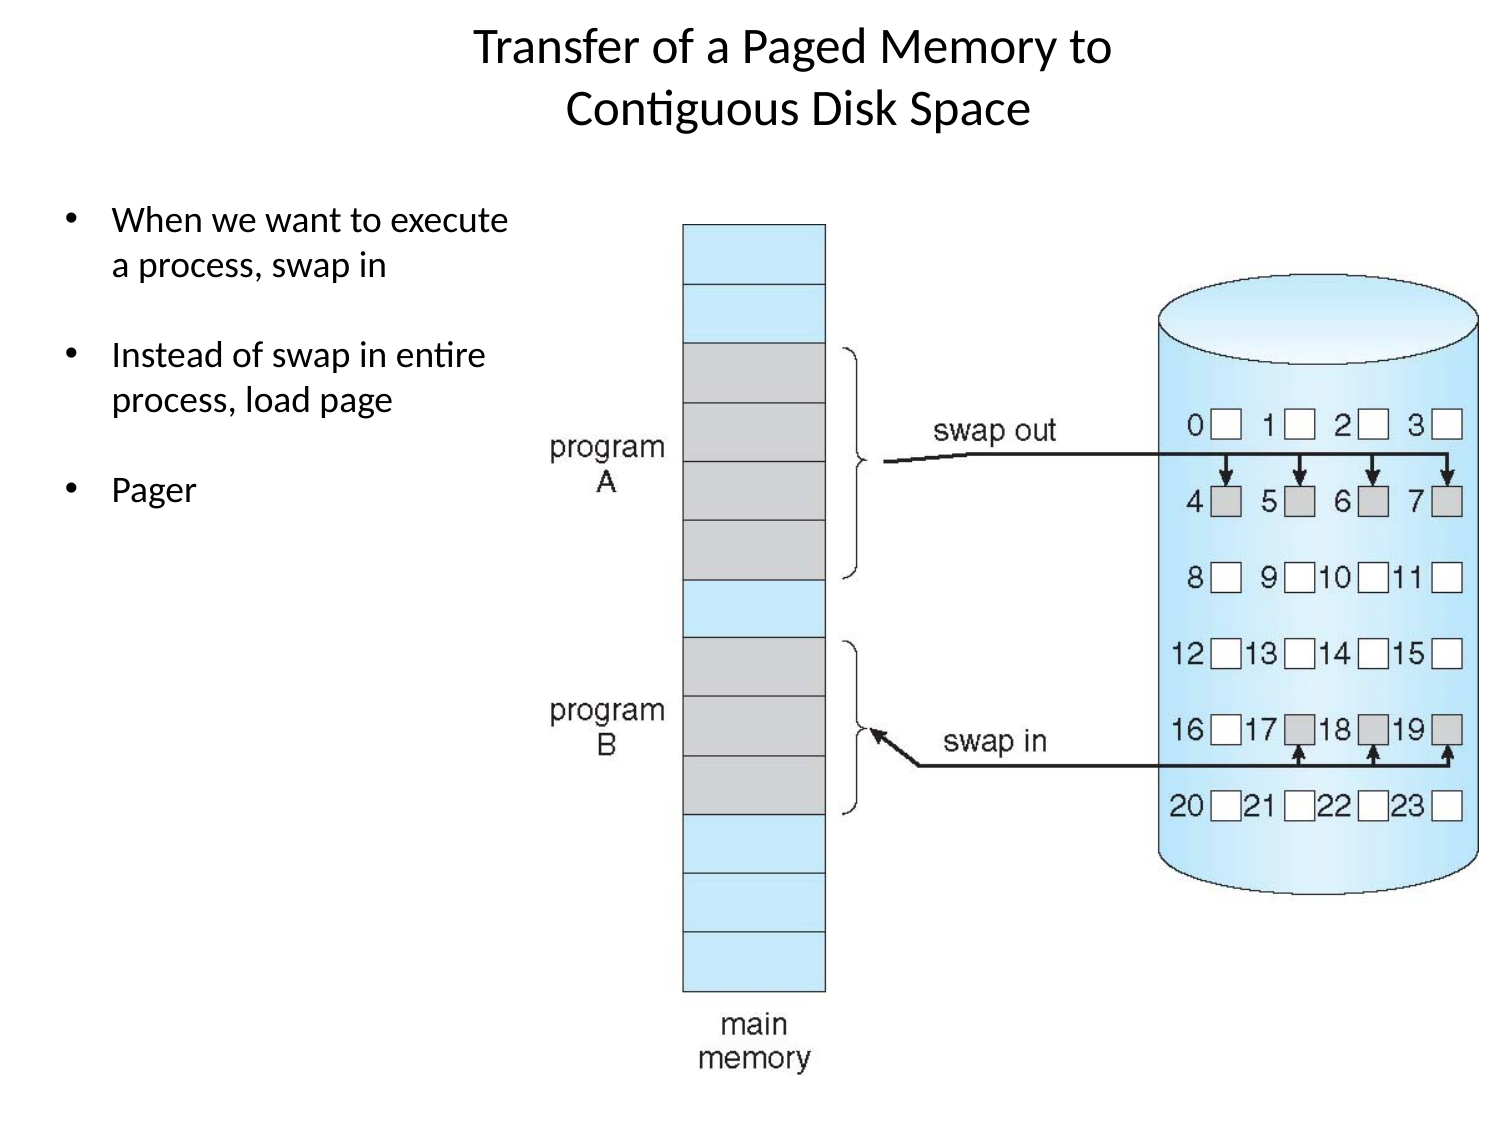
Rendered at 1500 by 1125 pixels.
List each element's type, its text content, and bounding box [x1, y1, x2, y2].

text_box When we want to execute a process, swap in Instead of swap in entire process, load page Pager [50, 187, 525, 518]
title Transfer of a Paged Memory to Contiguous Disk Space [113, 4, 1484, 144]
picture [549, 224, 1479, 1076]
